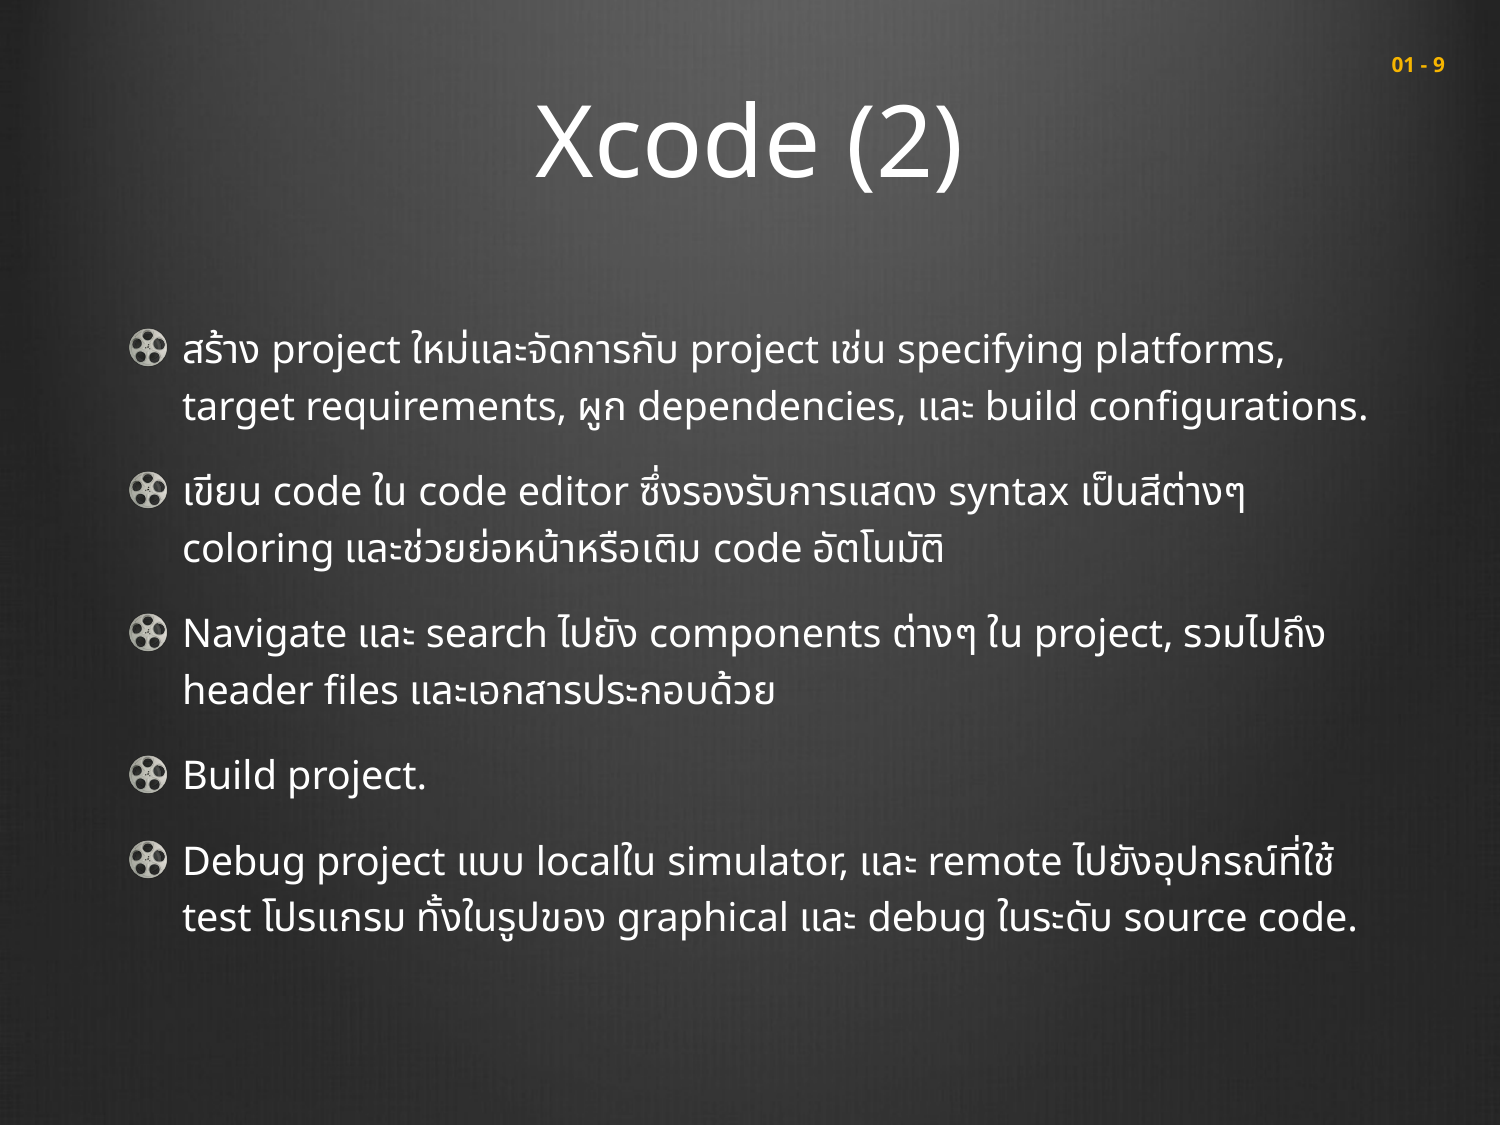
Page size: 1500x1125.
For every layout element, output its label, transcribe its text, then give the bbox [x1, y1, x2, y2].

picture [127, 326, 169, 368]
title Xcode (2) [112, 19, 1388, 255]
text_box 01 - 9 [1306, 43, 1460, 86]
picture [127, 838, 169, 880]
list สร้าง project ใหม่และจัดการกับ project เช่น specifying platforms, target requirements, ผูก dependencies, และ build configurations. เขียน code ใน code editor ซึ่งรองรับการแสดง syntax เป็นสีต่างๆ coloring และช่วยย่อหน้าหรือเติม code อัตโนมัติ Navigate และ search ไปยัง components ต่างๆ ใน project, รวมไปถึง header files และเอกสารประกอบด้วย Build project. Debug project แบบ localใน simulator, และ remote ไปยังอุปกรณ์ที่ใช้ test โปรแกรม ทั้งในรูปของ graphical และ debug ในระดับ source code. [112, 306, 1388, 1044]
picture [127, 753, 169, 795]
picture [127, 469, 169, 510]
picture [127, 611, 169, 653]
